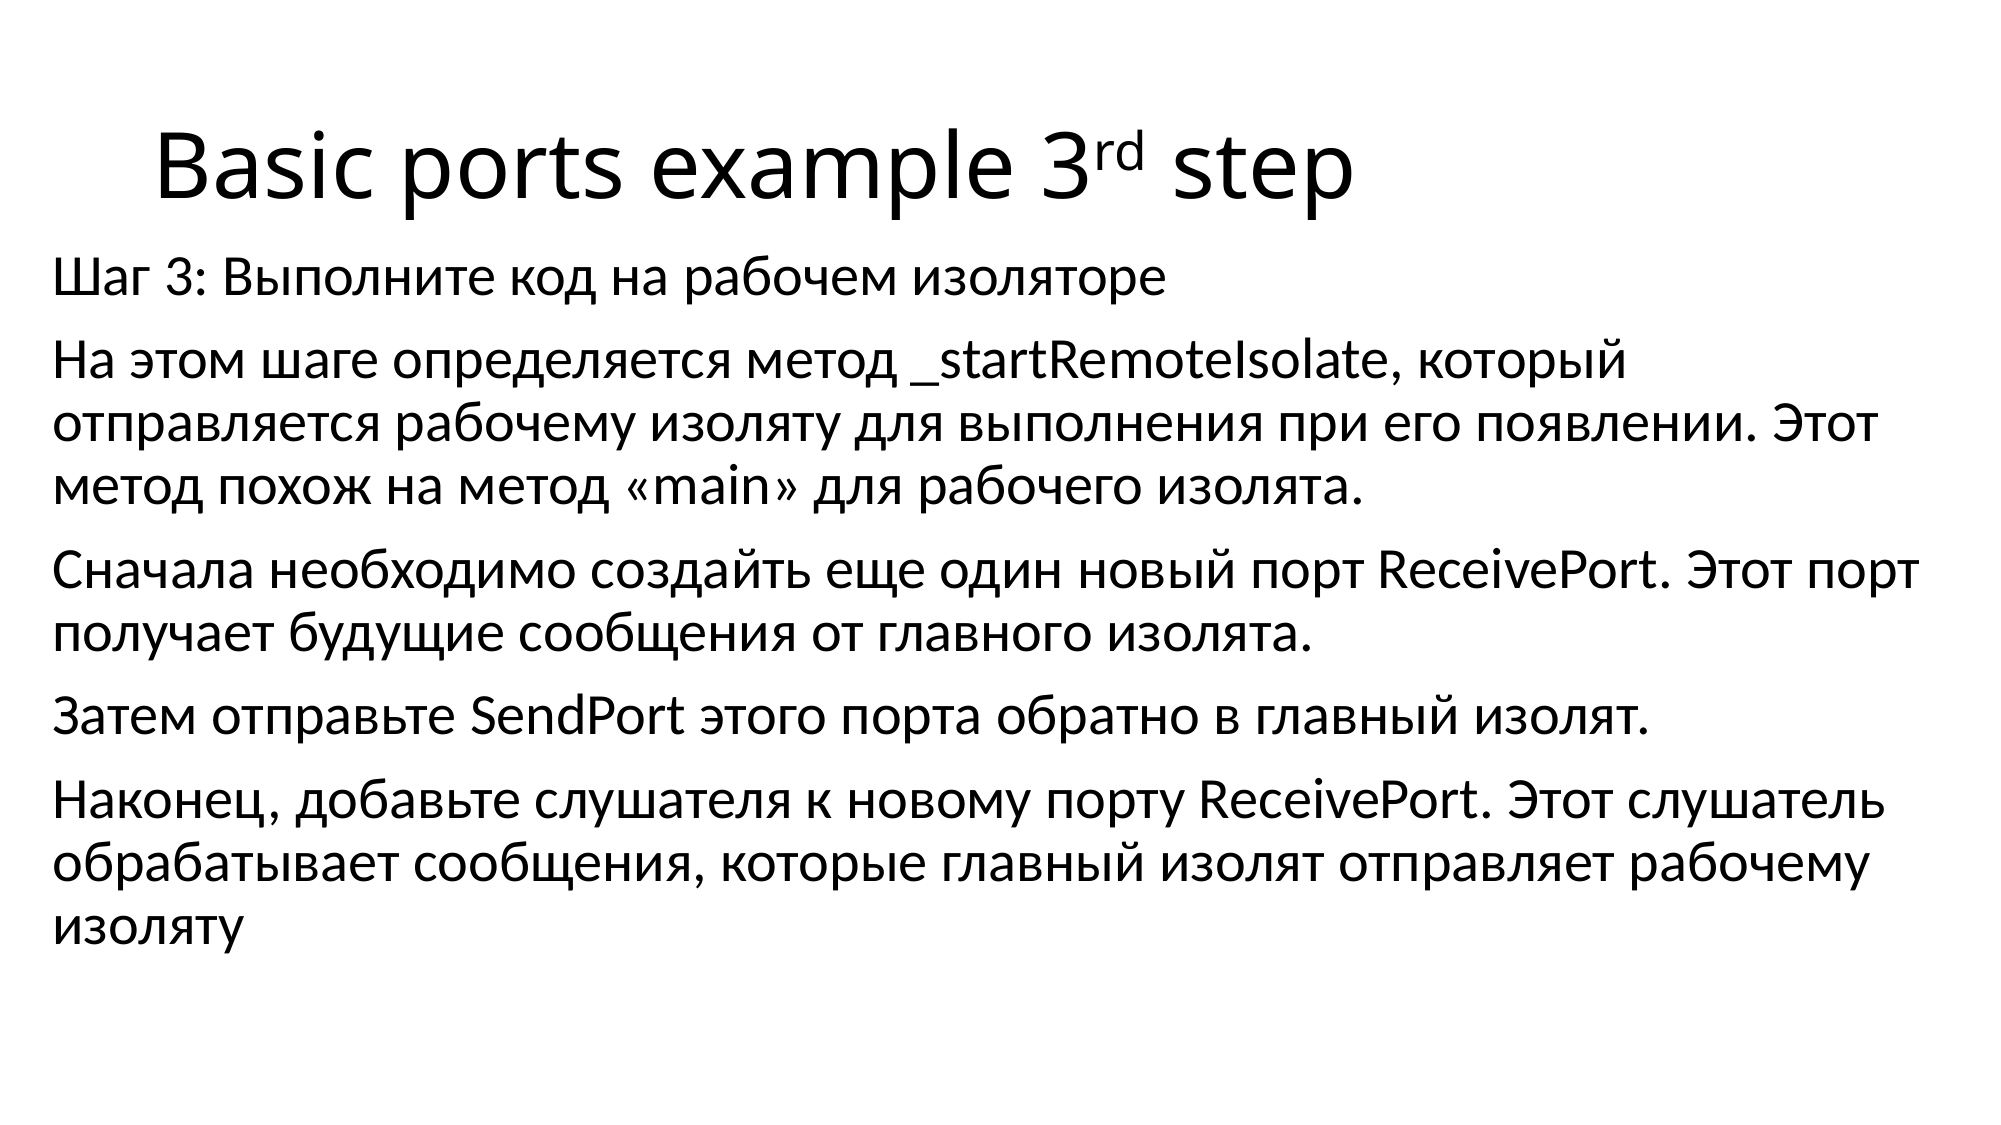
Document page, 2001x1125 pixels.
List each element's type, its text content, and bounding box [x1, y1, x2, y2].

title Basic ports example 3rd step [137, 59, 1863, 237]
list Шаг 3: Выполните код на рабочем изоляторе На этом шаге определяется метод _startRemoteIsolate, который отправляется рабочему изоляту для выполнения при его появлении. Этот метод похож на метод «main» для рабочего изолята. Сначала необходимо создайть еще один новый порт ReceivePort. Этот порт получает будущие сообщения от главного изолята. Затем отправьте SendPort этого порта обратно в главный изолят. Наконец, добавьте слушателя к новому порту ReceivePort. Этот слушатель обрабатывает сообщения, которые главный изолят отправляет рабочему изоляту [37, 237, 1940, 1108]
